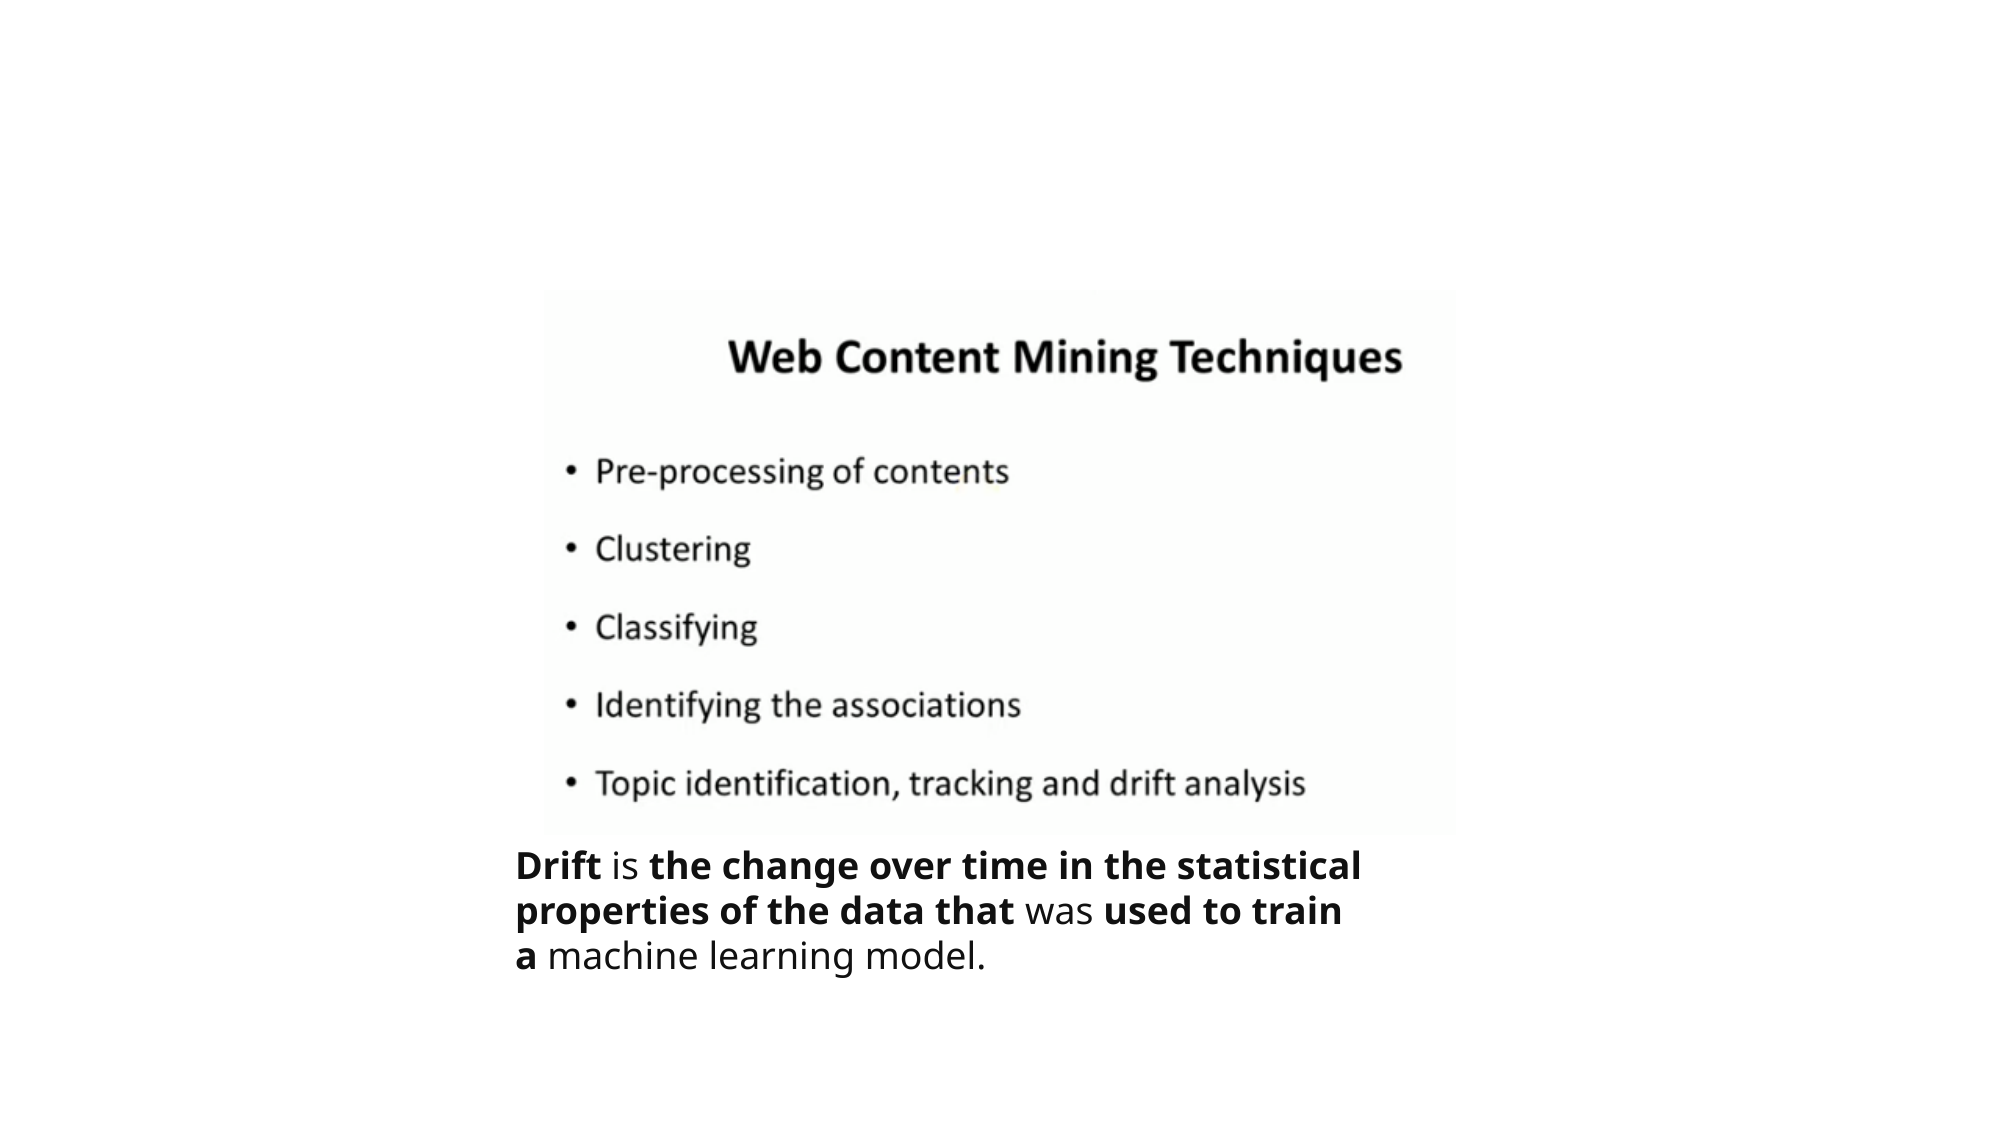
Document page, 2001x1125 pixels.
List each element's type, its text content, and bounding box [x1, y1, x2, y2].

text_box Drift is the change over time in the statistical properties of the data that was used to train a machine learning model. [500, 834, 1500, 985]
picture [544, 290, 1456, 835]
